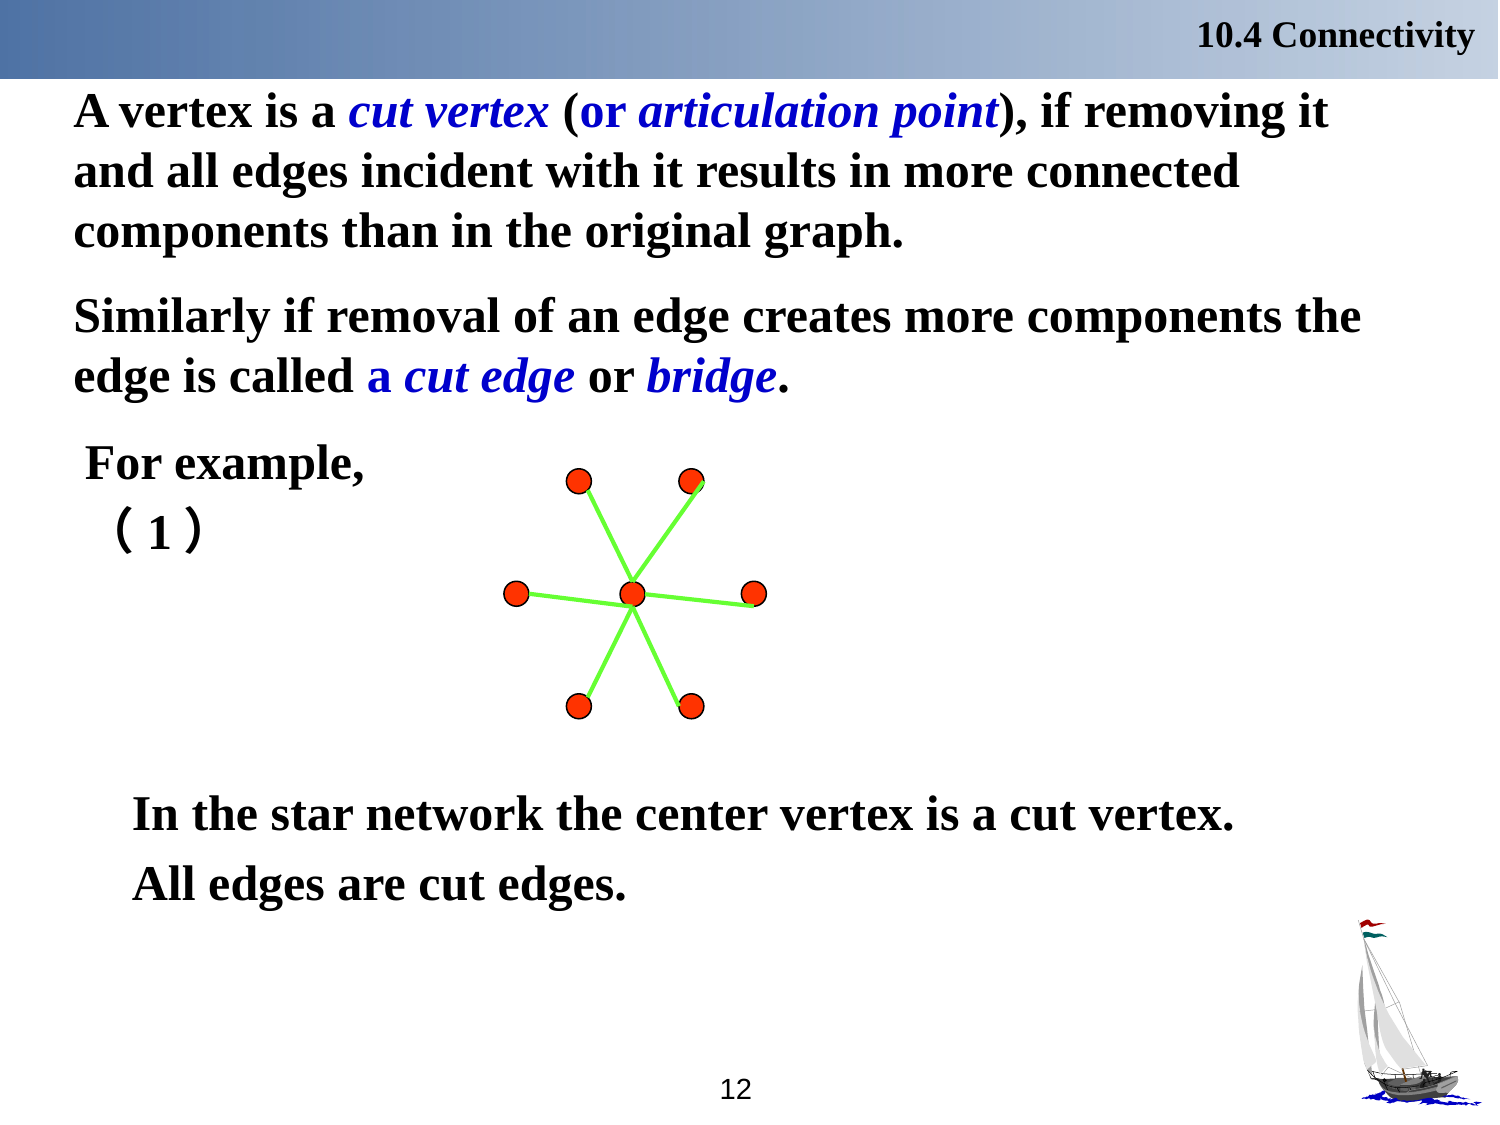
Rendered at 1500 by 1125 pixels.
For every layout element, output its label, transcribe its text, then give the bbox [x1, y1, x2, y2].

text_box 10.4 Connectivity [1012, 2, 1500, 63]
slide_number 12 [666, 1049, 768, 1125]
picture [0, 0, 1500, 79]
text_box In the star network the center vertex is a cut vertex. All edges are cut edges. [117, 773, 1334, 916]
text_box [503, 468, 767, 719]
text_box A vertex is a cut vertex (or articulation point), if removing it and all edges incident with it results in more connected components than in the original graph. Similarly if removal of an edge creates more components the edge is called a cut edge or bridge. [58, 70, 1394, 449]
text_box For example, （1） [70, 421, 1287, 564]
